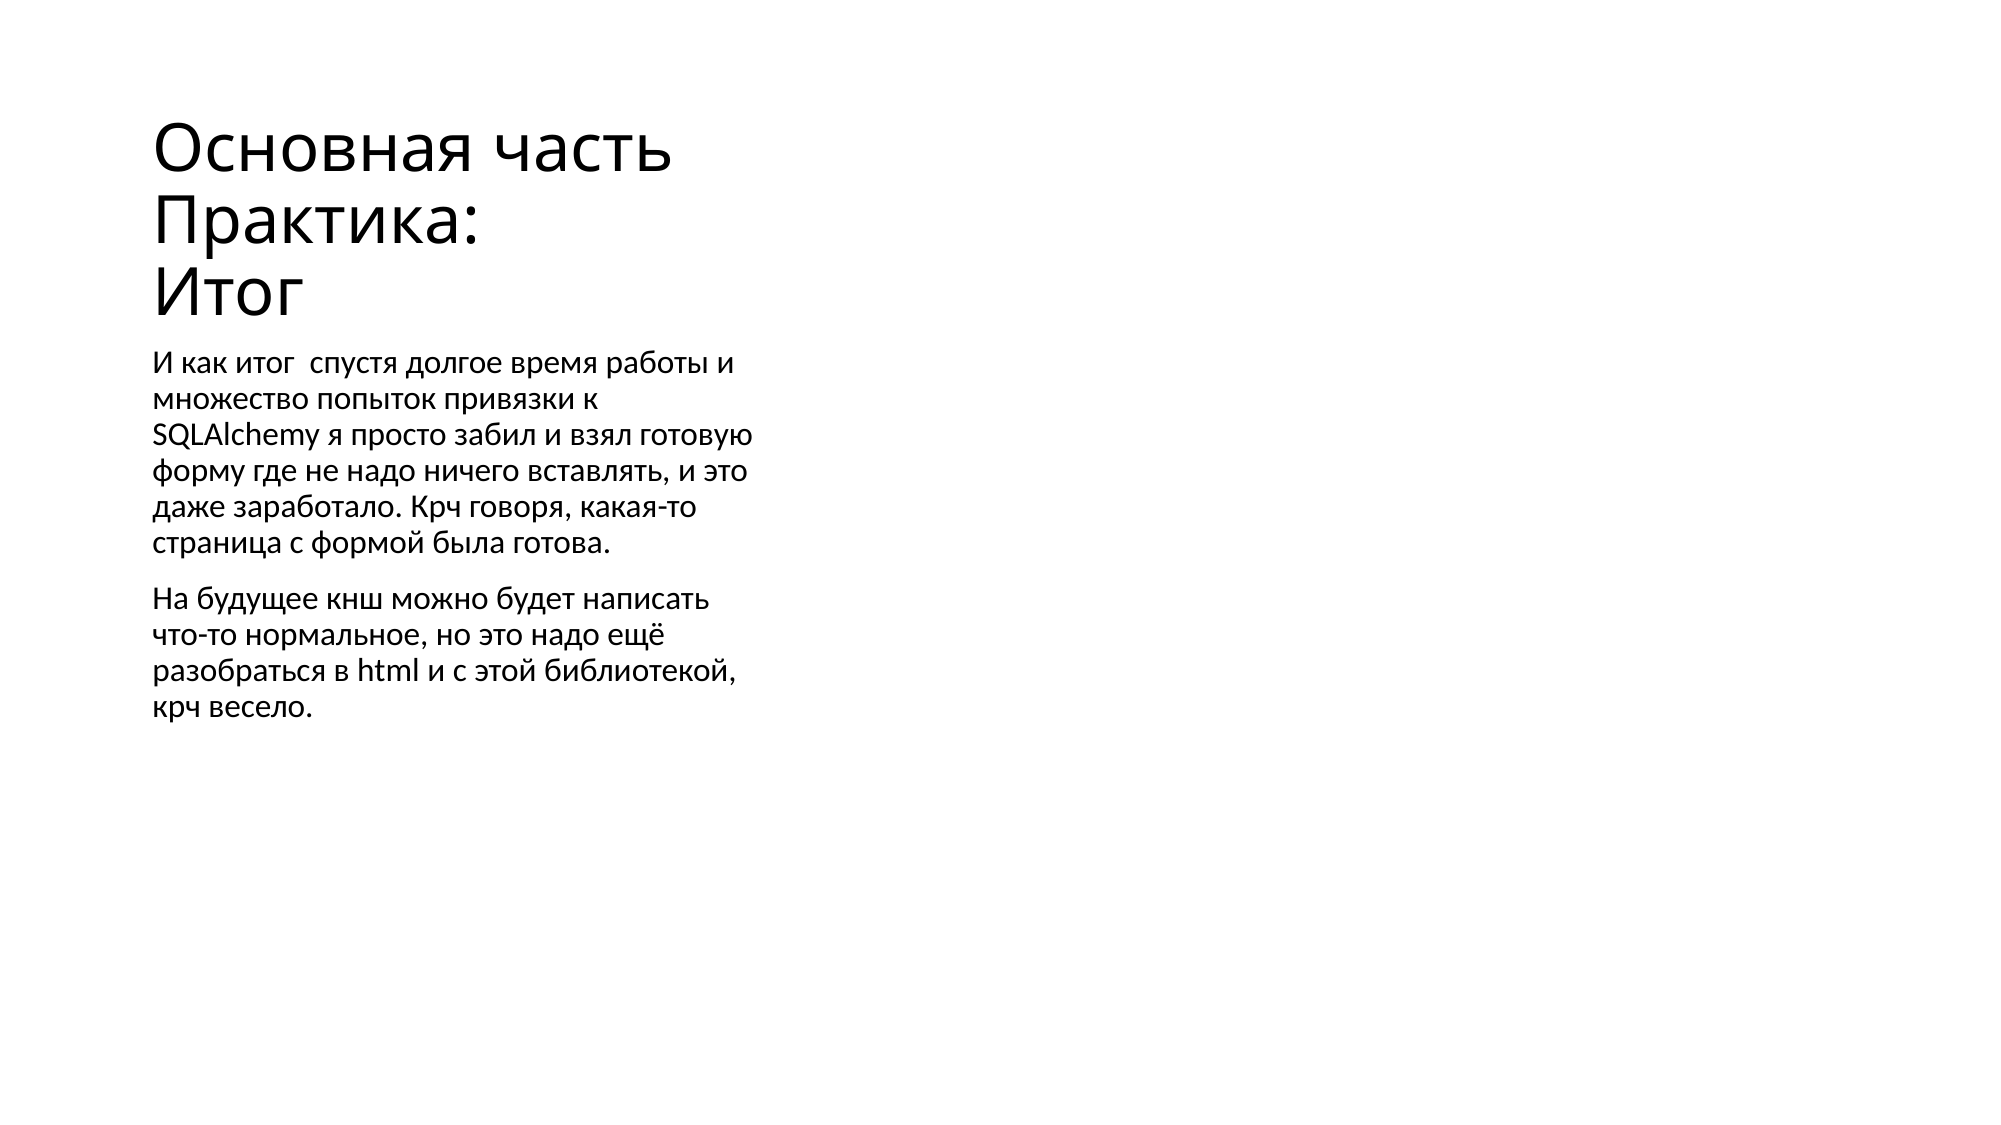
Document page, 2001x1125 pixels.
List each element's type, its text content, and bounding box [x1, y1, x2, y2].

title Основная часть Практика: Итог [137, 75, 783, 337]
list И как итог спустя долгое время работы и множество попыток привязки к SQLAlchemy я просто забил и взял готовую форму где не надо ничего вставлять, и это даже заработало. Крч говоря, какая-то страница с формой была готова. На будущее кнш можно будет написать что-то нормальное, но это надо ещё разобраться в html и с этой библиотекой, крч весело. [137, 337, 783, 963]
